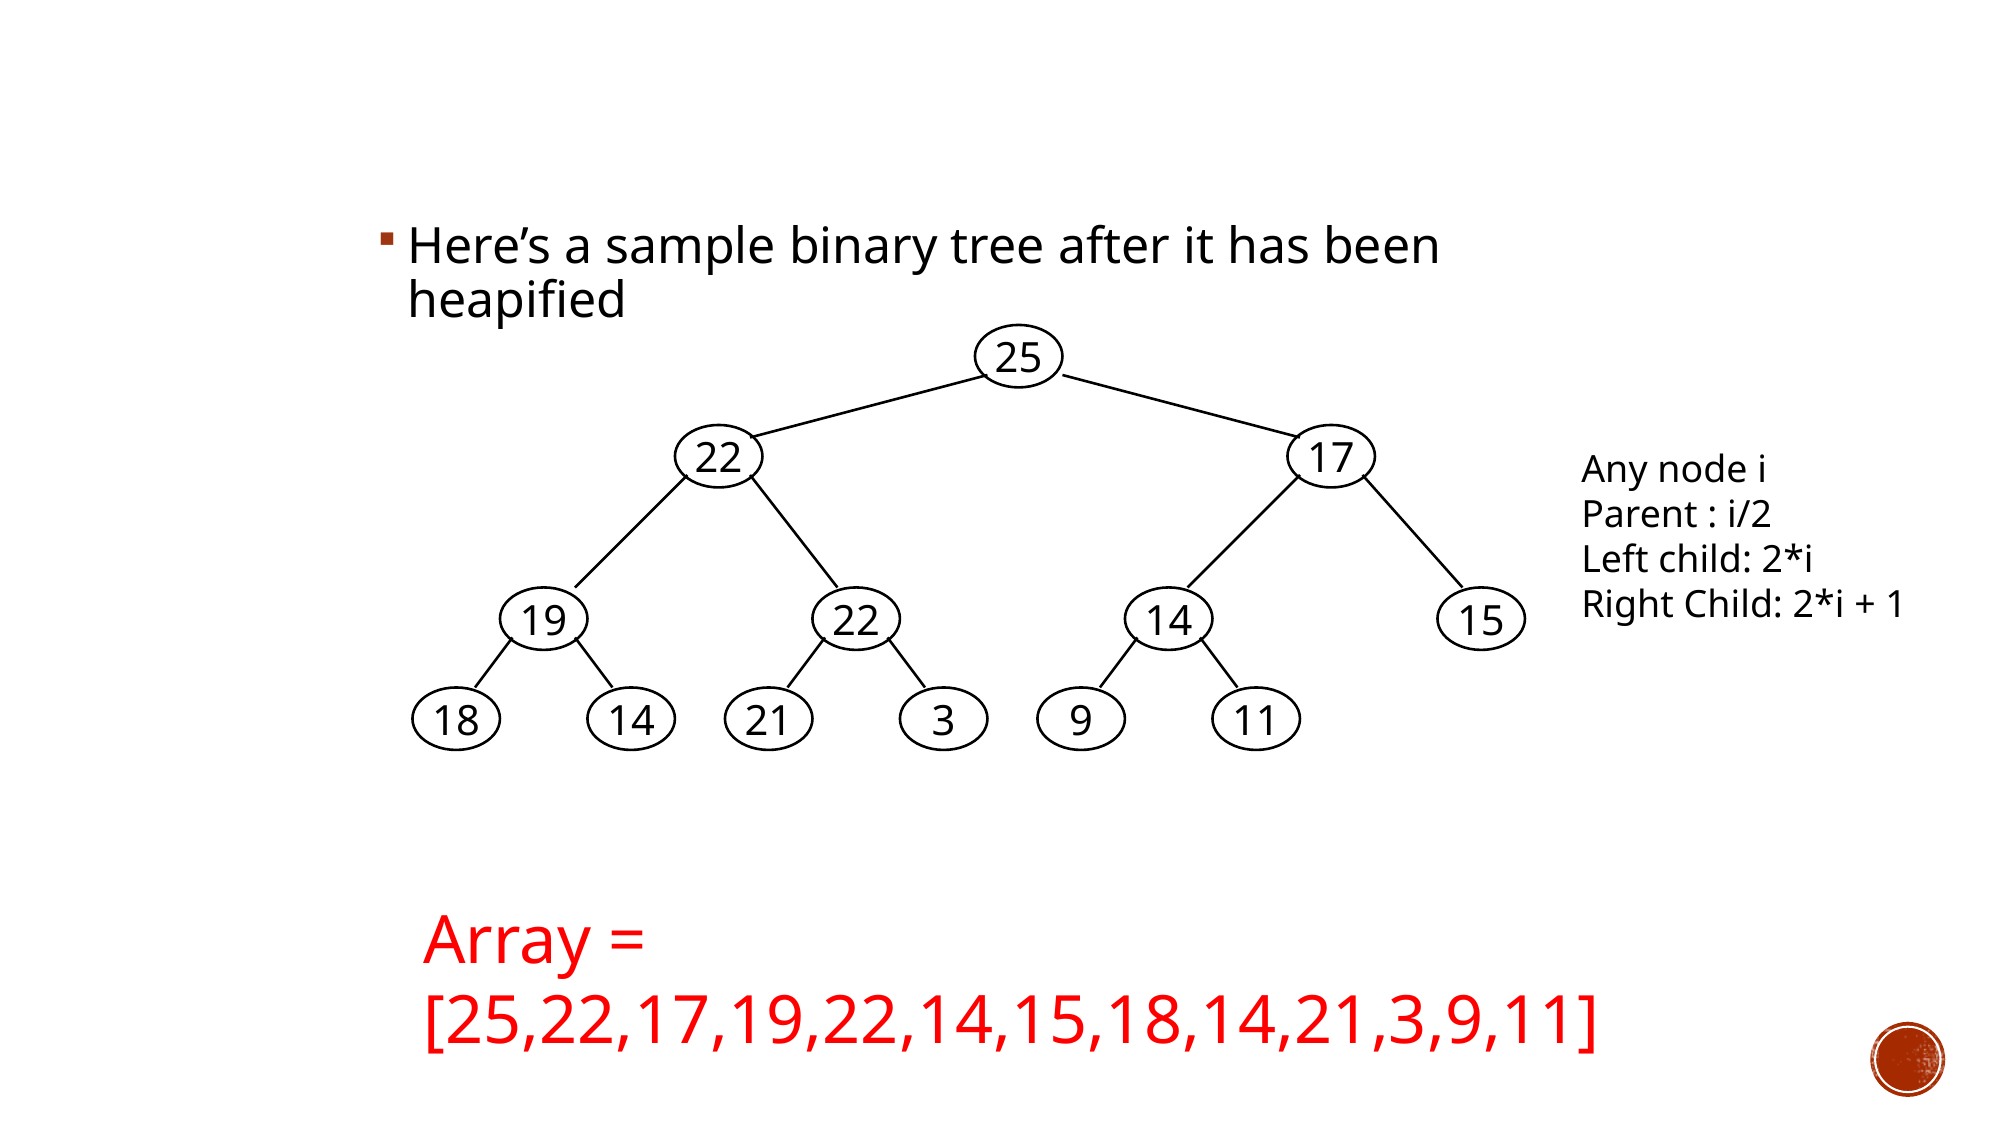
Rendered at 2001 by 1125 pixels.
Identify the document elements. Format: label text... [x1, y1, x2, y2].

list Here’s a sample binary tree after it has been heapified [362, 212, 1638, 338]
text_box Any node i Parent : i/2 Left child: 2*i Right Child: 2*i + 1 [1566, 437, 1924, 633]
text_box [413, 325, 1525, 748]
text_box Array = [25,22,17,19,22,14,15,18,14,21,3,9,11] [408, 889, 1842, 1065]
